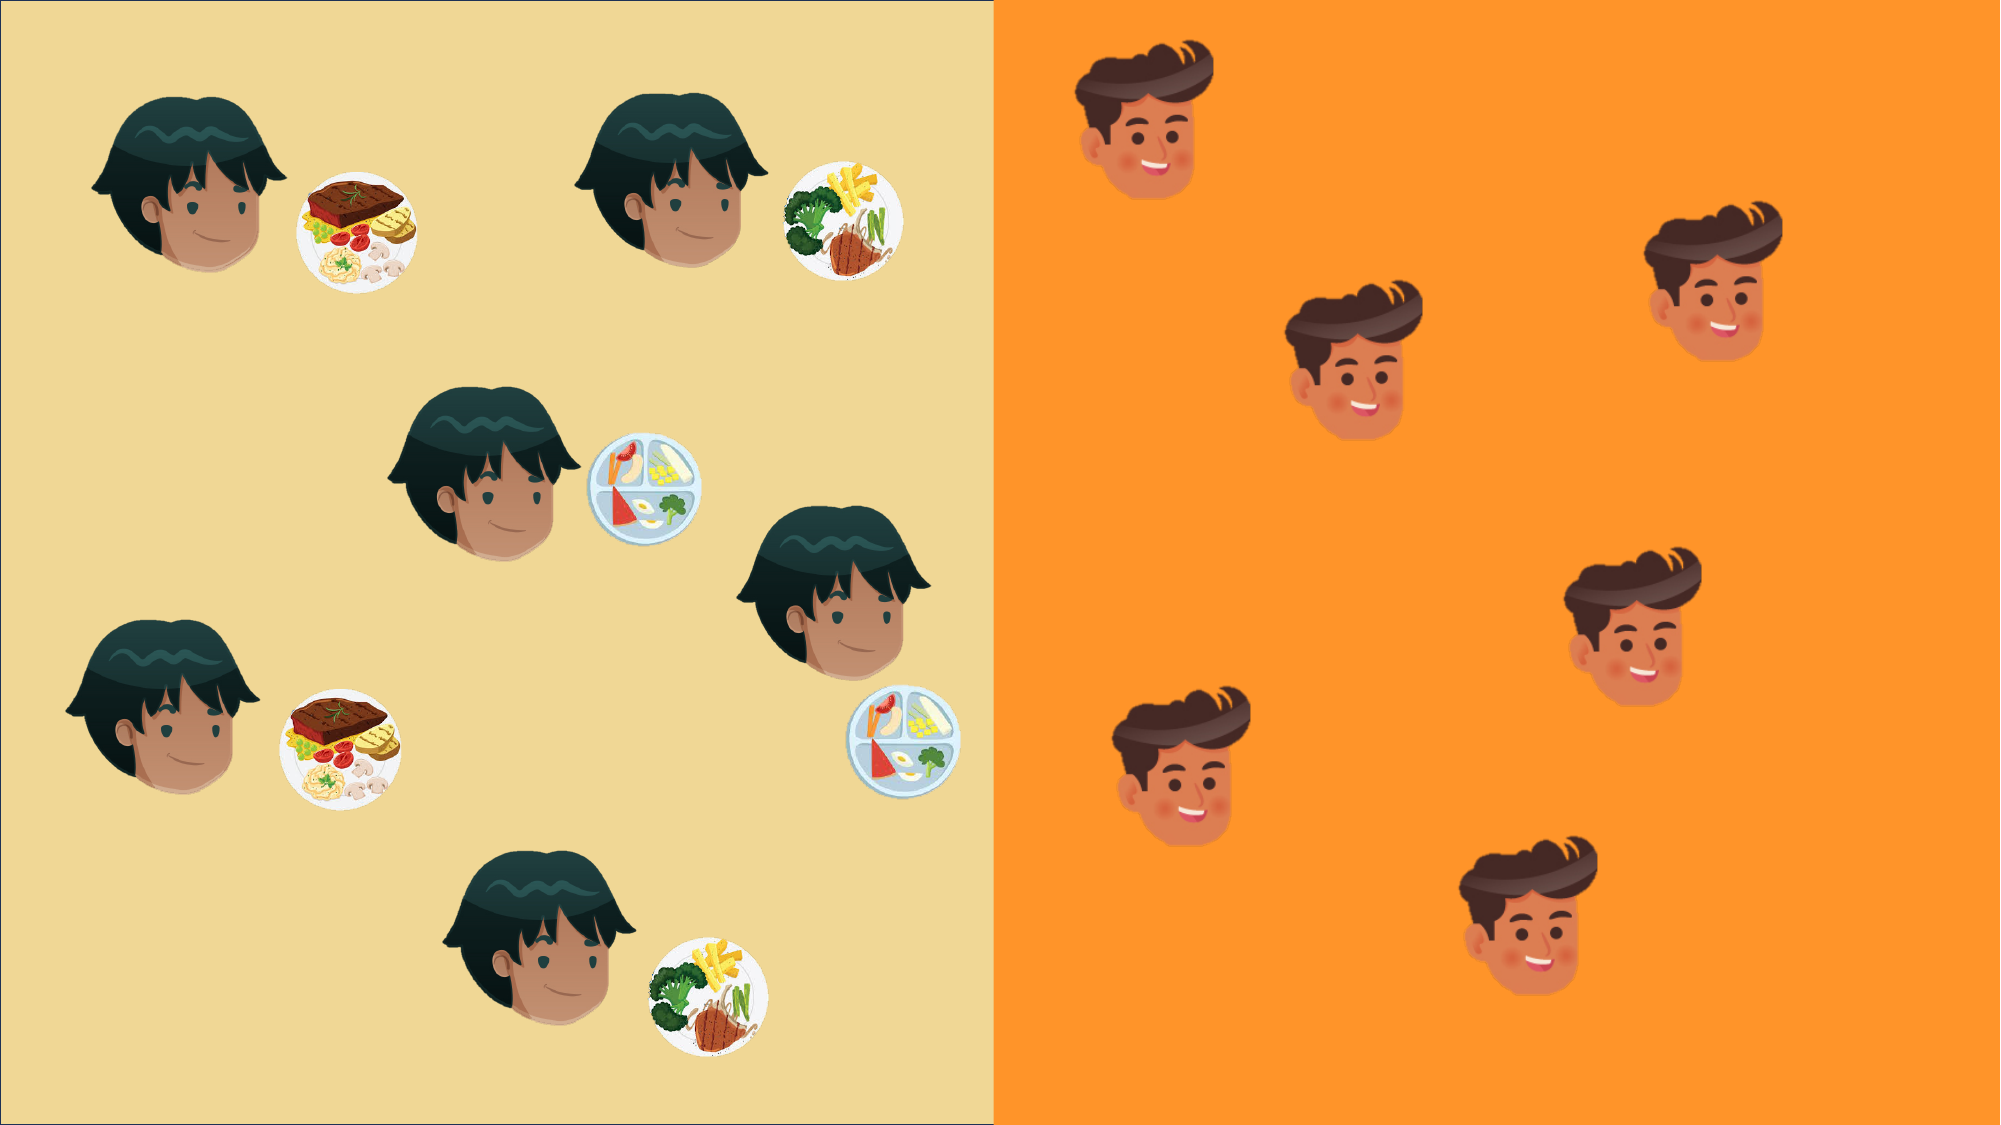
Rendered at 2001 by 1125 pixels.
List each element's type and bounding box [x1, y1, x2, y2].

picture [1096, 667, 1263, 850]
picture [1443, 817, 1610, 999]
text_box [0, 0, 993, 1125]
picture [77, 80, 429, 306]
picture [1268, 261, 1435, 444]
picture [426, 833, 781, 1071]
picture [559, 75, 916, 295]
picture [51, 602, 413, 823]
picture [1548, 528, 1714, 710]
picture [1059, 21, 1226, 203]
text_box [993, 0, 2000, 1125]
picture [371, 369, 1008, 805]
picture [1628, 182, 1795, 365]
